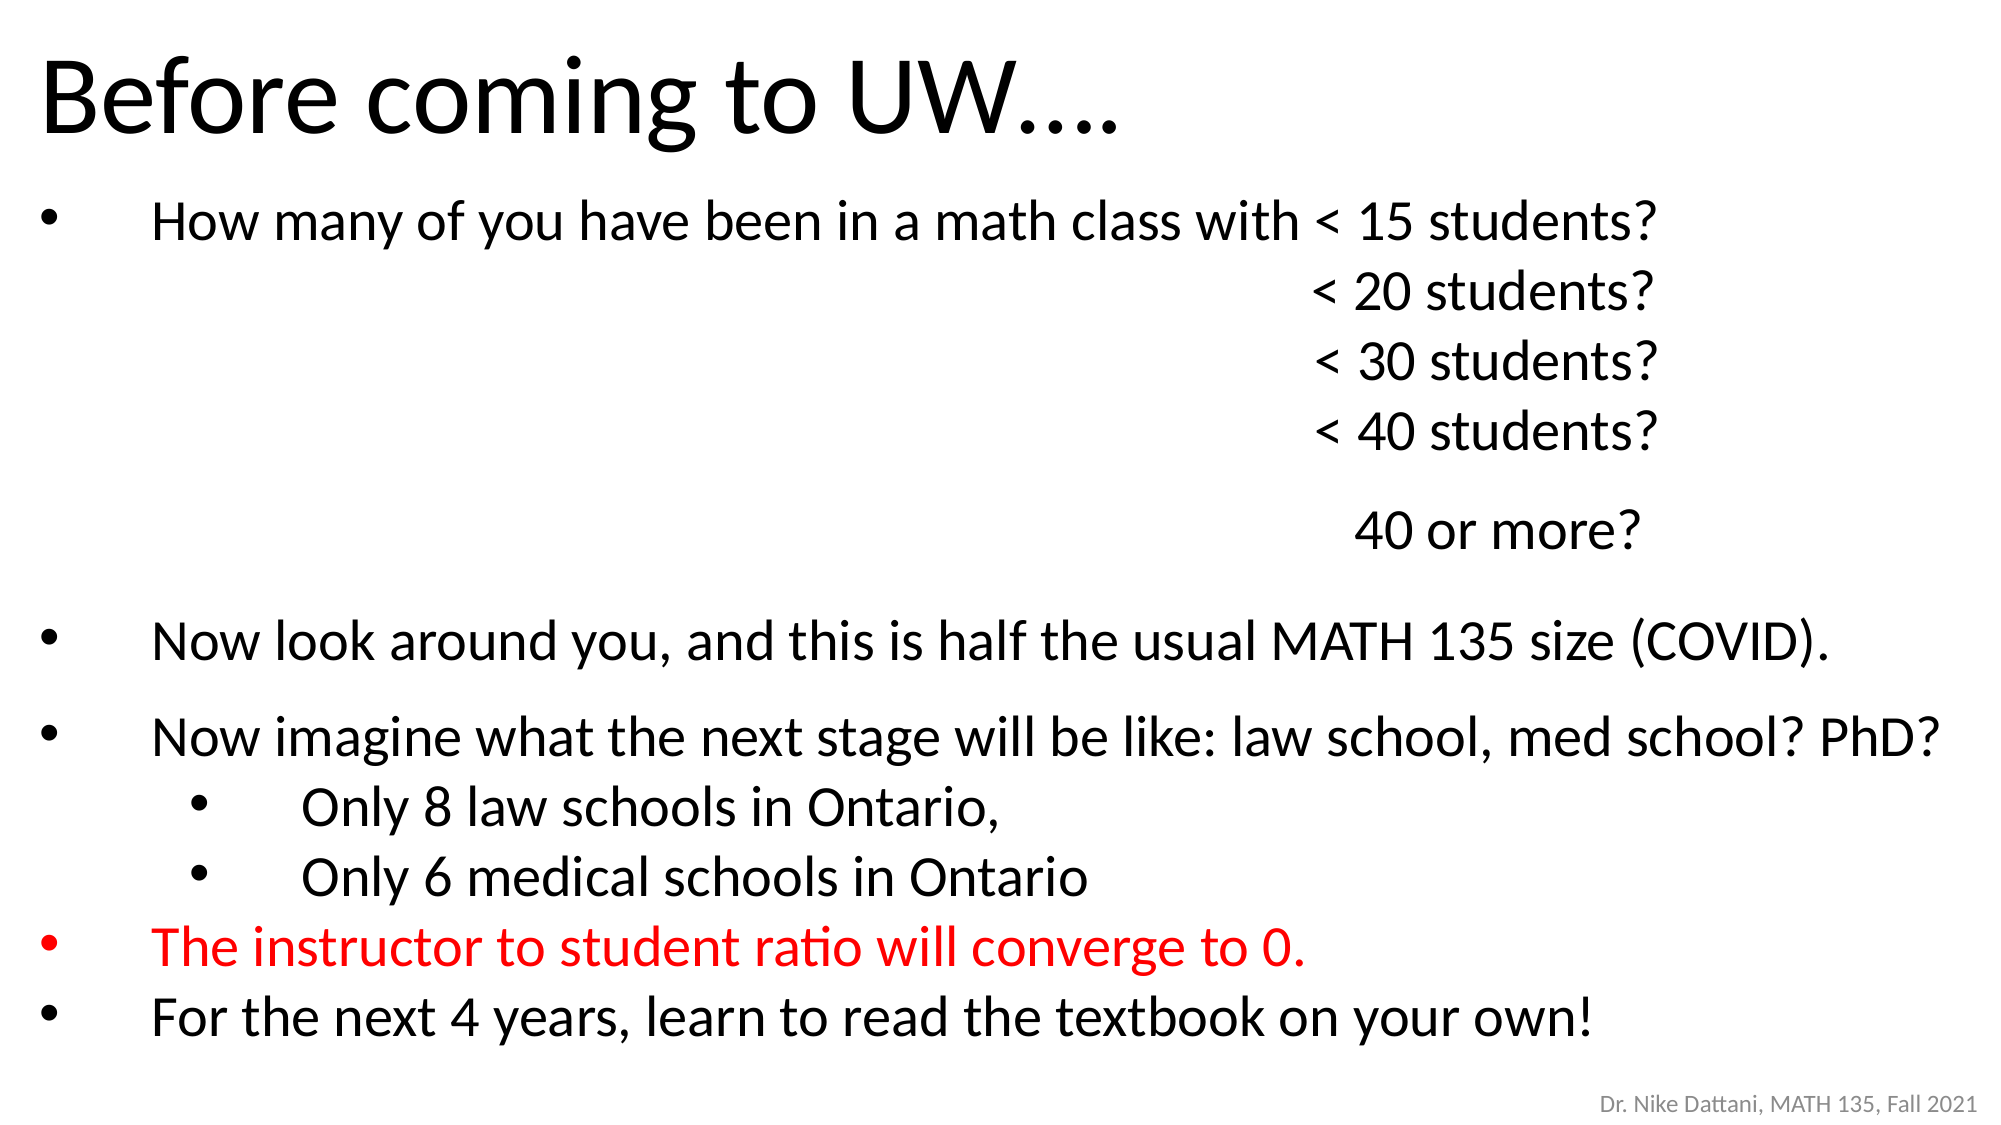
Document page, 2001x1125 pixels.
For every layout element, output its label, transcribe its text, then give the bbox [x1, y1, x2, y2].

text_box Before coming to UW…. How many of you have been in a math class with < 15 students? < 20 students? How many of you have been in a math class with < 30 students? How many of you have been in a math class with < 40 students? How many of you have been in a math class with 40 or more? Now look around you, and this is half the usual MATH 135 size (COVID). Now imagine what the next stage will be like: law school, med school? PhD? Only 8 law schools in Ontario, Only 6 medical schools in Ontario The instructor to student ratio will converge to 0. For the next 4 years, learn to read the textbook on your own! [24, 13, 2000, 1125]
